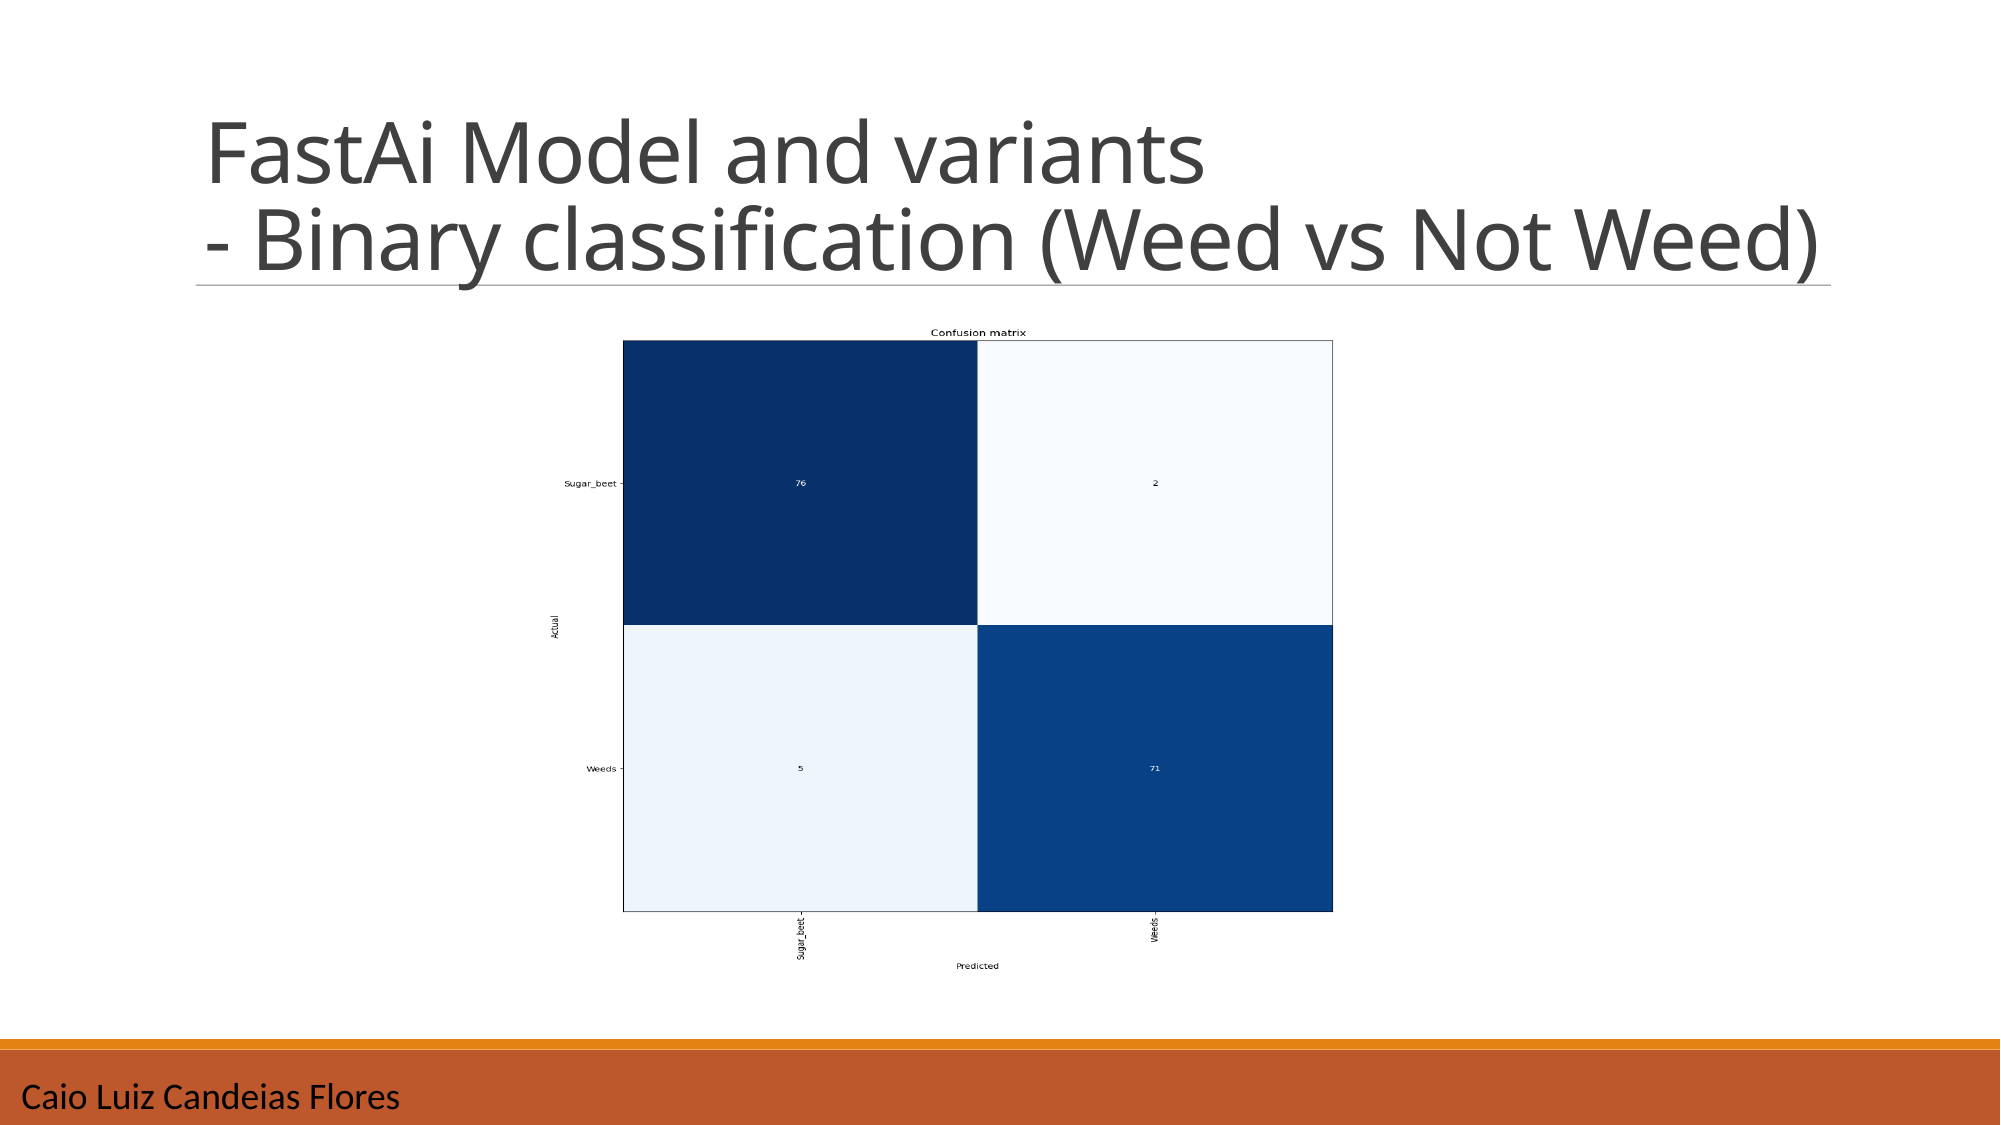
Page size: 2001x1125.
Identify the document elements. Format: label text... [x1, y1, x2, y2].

text_box FastAi Model and variants - Binary classification (Weed vs Not Weed) [189, 57, 1840, 296]
picture [543, 324, 1339, 975]
text_box Caio Luiz Candeias Flores [6, 1064, 416, 1125]
